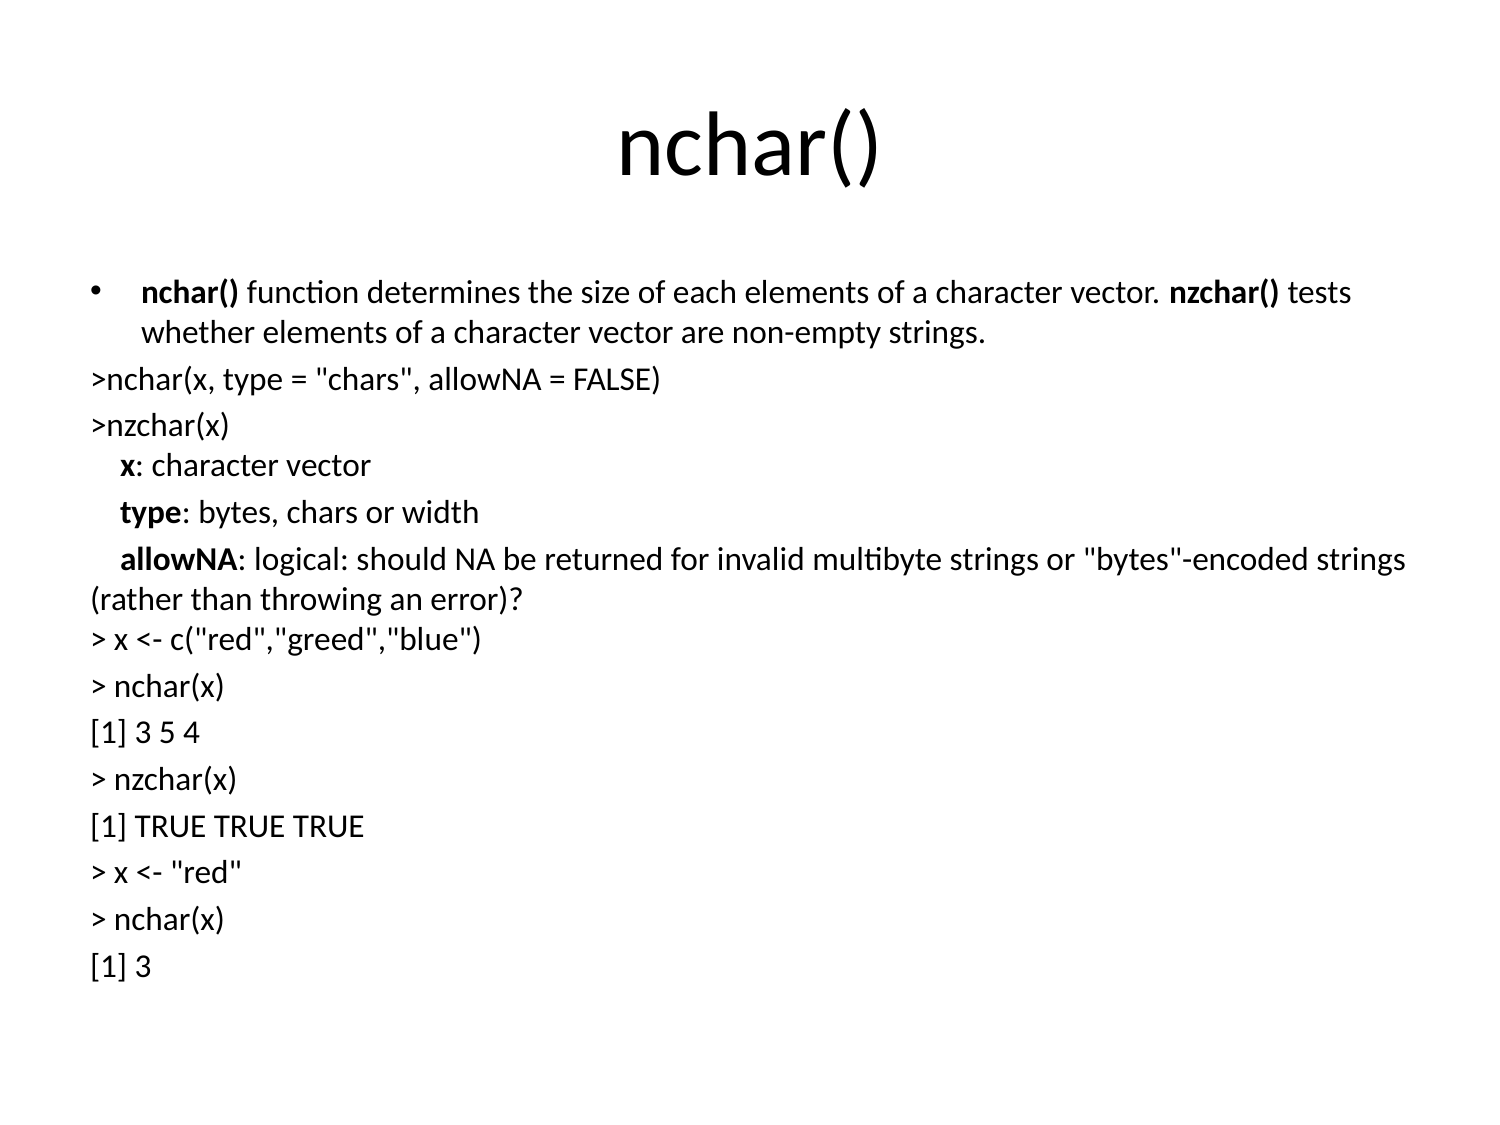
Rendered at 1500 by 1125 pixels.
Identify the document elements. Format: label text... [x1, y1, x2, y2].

list nchar() function determines the size of each elements of a character vector. nzchar() tests whether elements of a character vector are non-empty strings. >nchar(x, type = "chars", allowNA = FALSE) >nzchar(x) x: character vector type: bytes, chars or width allowNA: logical: should NA be returned for invalid multibyte strings or "bytes"-encoded strings (rather than throwing an error)? > x <- c("red","greed","blue") > nchar(x) [1] 3 5 4 > nzchar(x) [1] TRUE TRUE TRUE > x <- "red" > nchar(x) [1] 3 [75, 262, 1425, 1005]
title nchar() [75, 45, 1425, 233]
